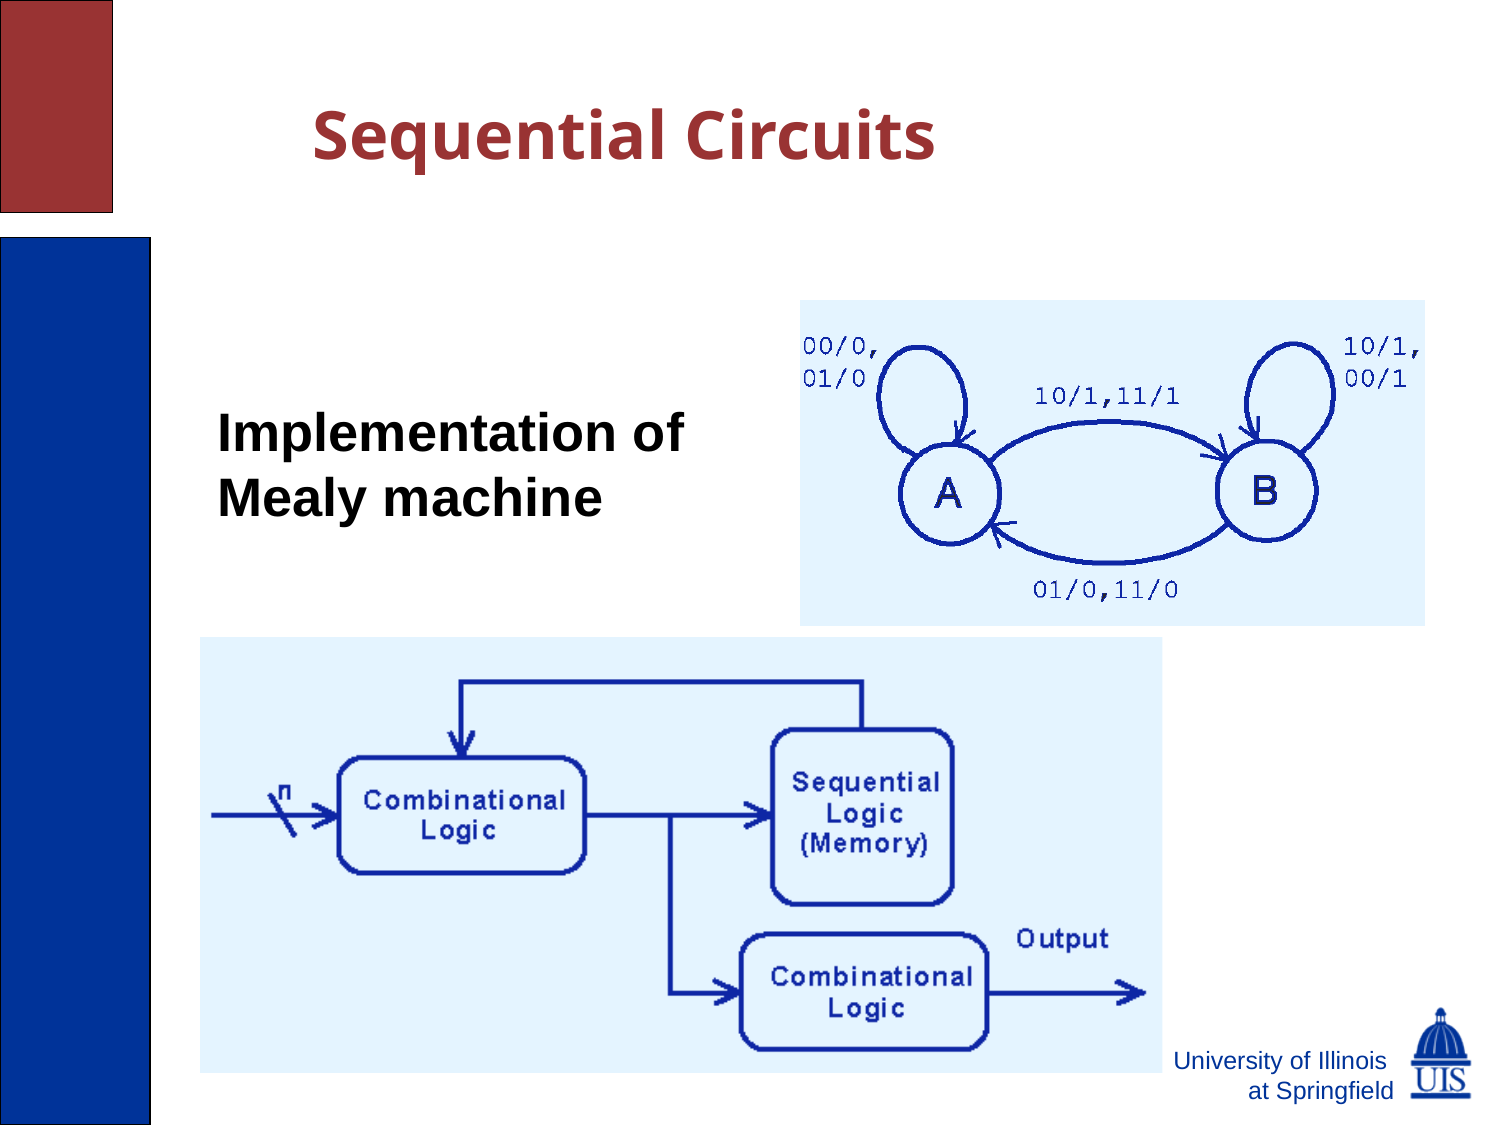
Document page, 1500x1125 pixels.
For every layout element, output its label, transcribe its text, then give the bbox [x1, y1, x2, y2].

text_box Sequential Circuits [137, 87, 1113, 178]
picture [1409, 1006, 1473, 1102]
text_box Implementation of Mealy machine [202, 390, 732, 535]
picture [199, 637, 1163, 1073]
picture [799, 299, 1426, 626]
